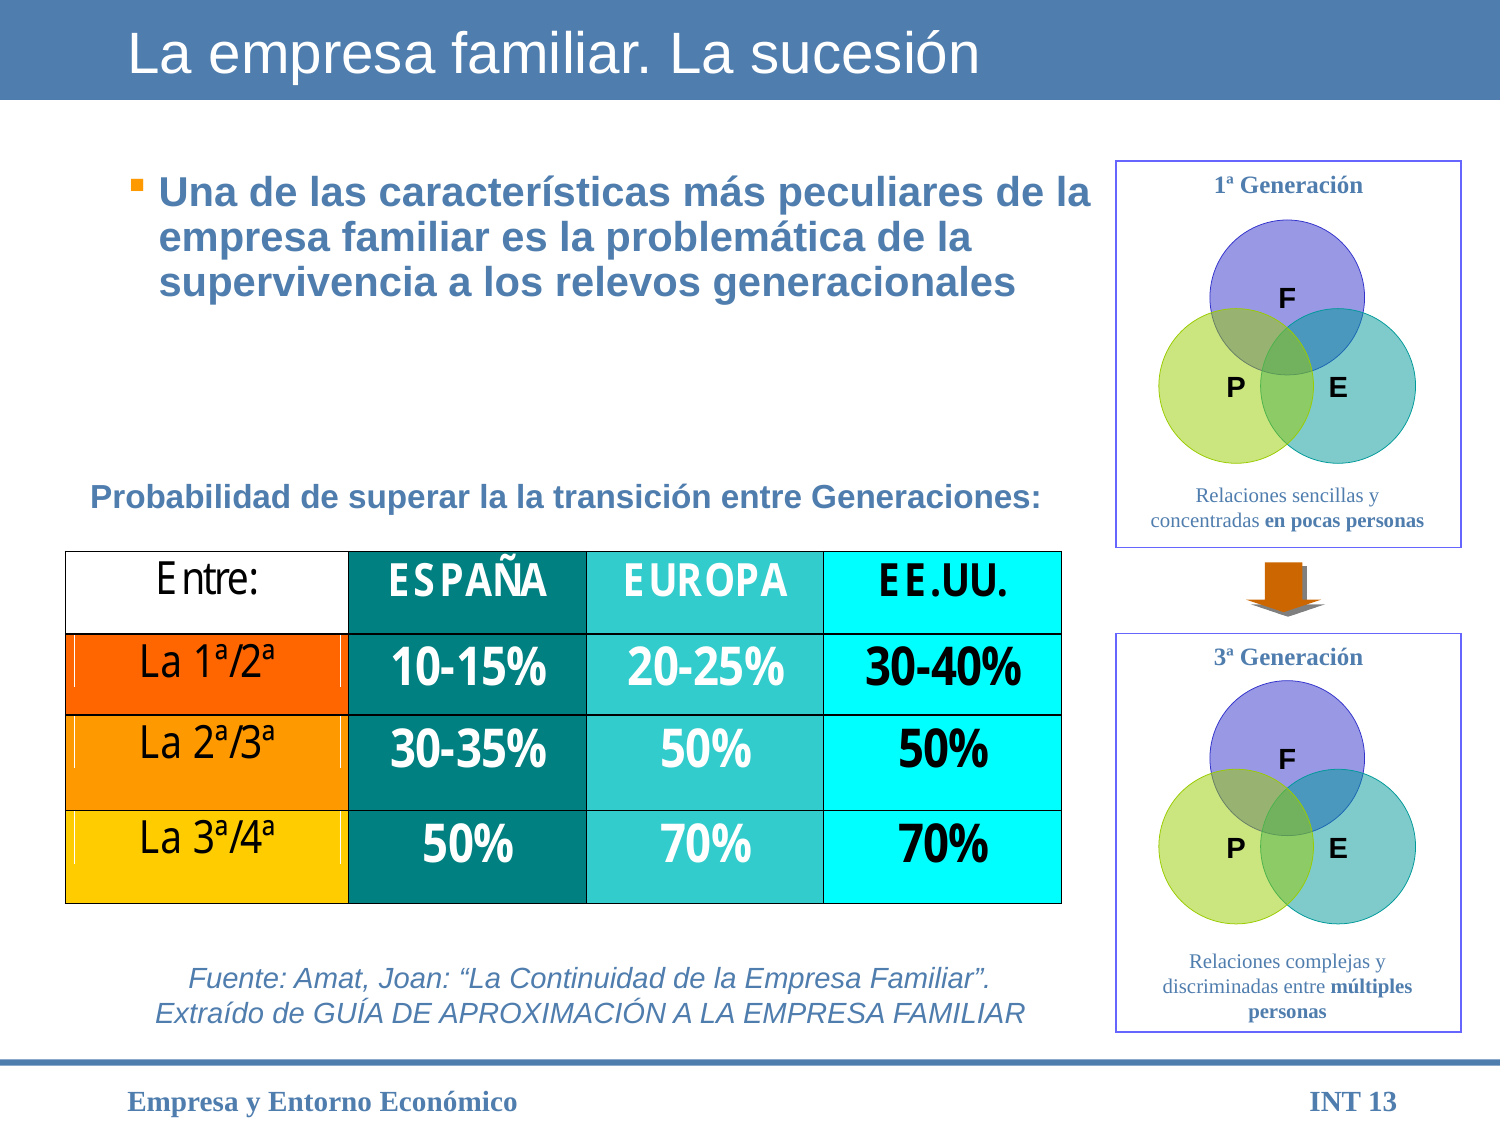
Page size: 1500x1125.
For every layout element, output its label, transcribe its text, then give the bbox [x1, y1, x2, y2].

text_box Fuente: Amat, Joan: “La Continuidad de la Empresa Familiar”. Extraído de GUÍA DE APROXIMACIÓN A LA EMPRESA FAMILIAR [76, 997, 1105, 1037]
list Una de las características más peculiares de la empresa familiar es la problemática de la supervivencia a los relevos generacionales [112, 162, 1112, 351]
text_box [1246, 562, 1322, 613]
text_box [1115, 160, 1462, 548]
text_box Probabilidad de superar la la transición entre Generaciones: [41, 467, 1093, 523]
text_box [52, 550, 1105, 990]
title La empresa familiar. La sucesión [112, 0, 1388, 101]
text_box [1115, 633, 1462, 1033]
